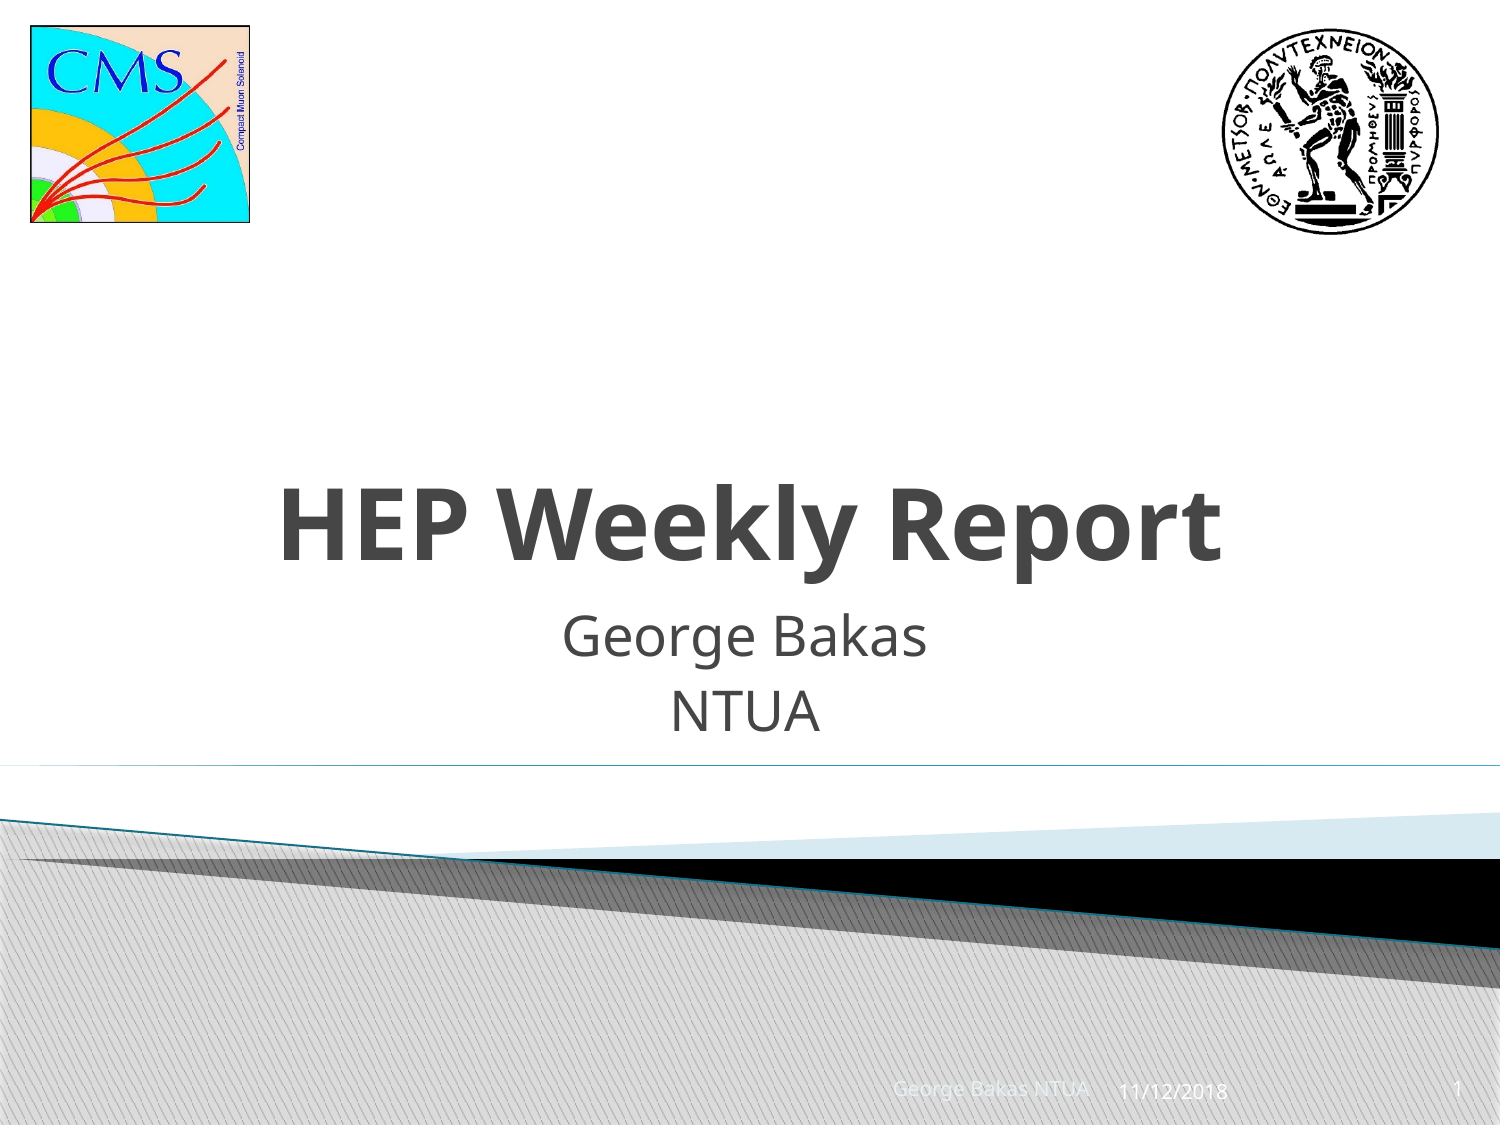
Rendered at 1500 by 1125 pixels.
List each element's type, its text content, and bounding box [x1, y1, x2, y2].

subtitle George Bakas NTUA [112, 592, 1388, 790]
footer George Bakas NTUA [718, 1051, 1105, 1112]
picture [5, 859, 1500, 989]
picture [29, 25, 251, 224]
slide_number 1 [1418, 1051, 1479, 1112]
picture [1215, 18, 1452, 244]
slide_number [1105, 1051, 1418, 1112]
title HEP Weekly Report [112, 287, 1388, 588]
